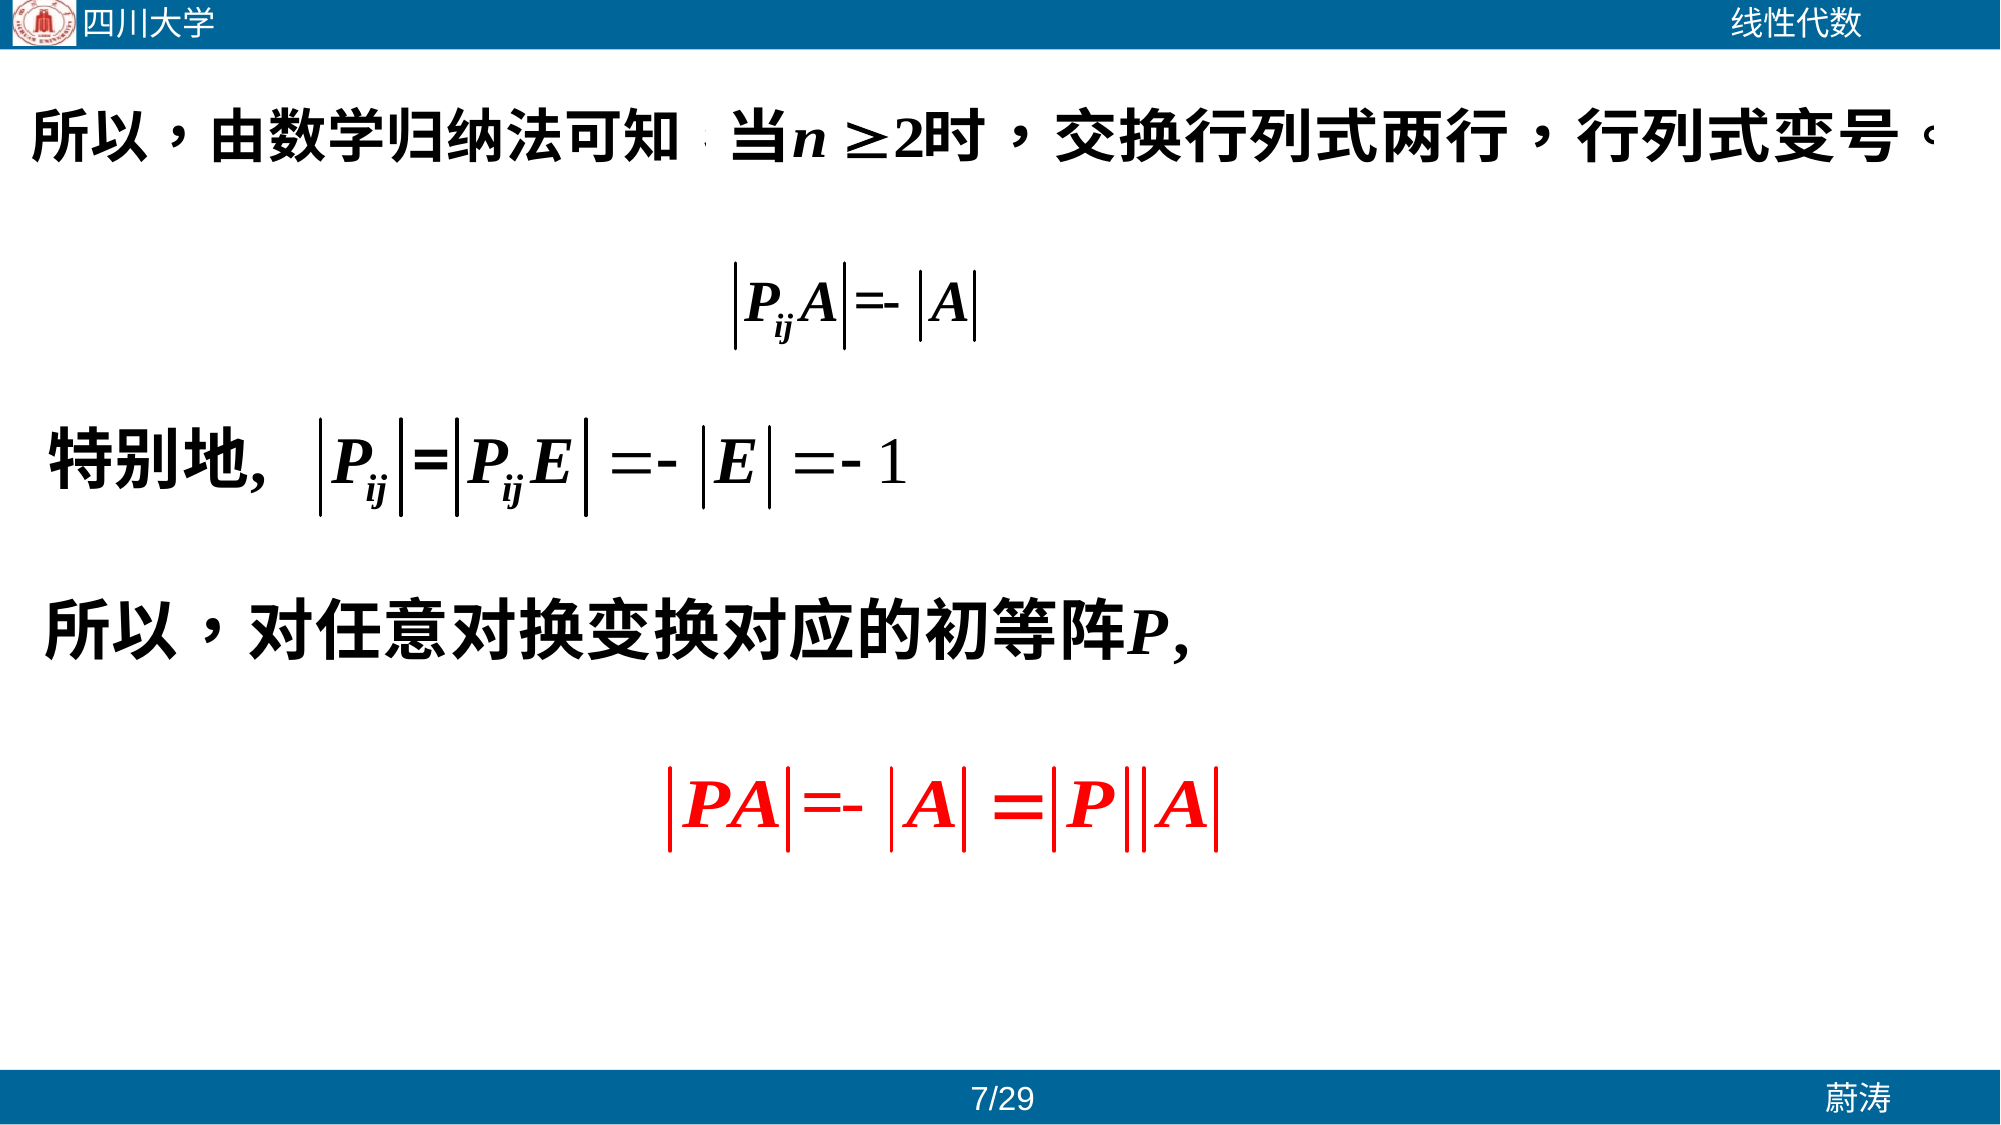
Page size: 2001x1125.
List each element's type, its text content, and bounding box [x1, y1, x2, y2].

picture [13, 0, 76, 45]
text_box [729, 256, 982, 355]
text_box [28, 102, 707, 168]
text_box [41, 593, 1193, 672]
slide_number /29 [924, 1069, 1081, 1125]
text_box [729, 102, 1934, 168]
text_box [45, 412, 907, 522]
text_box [662, 760, 1228, 858]
